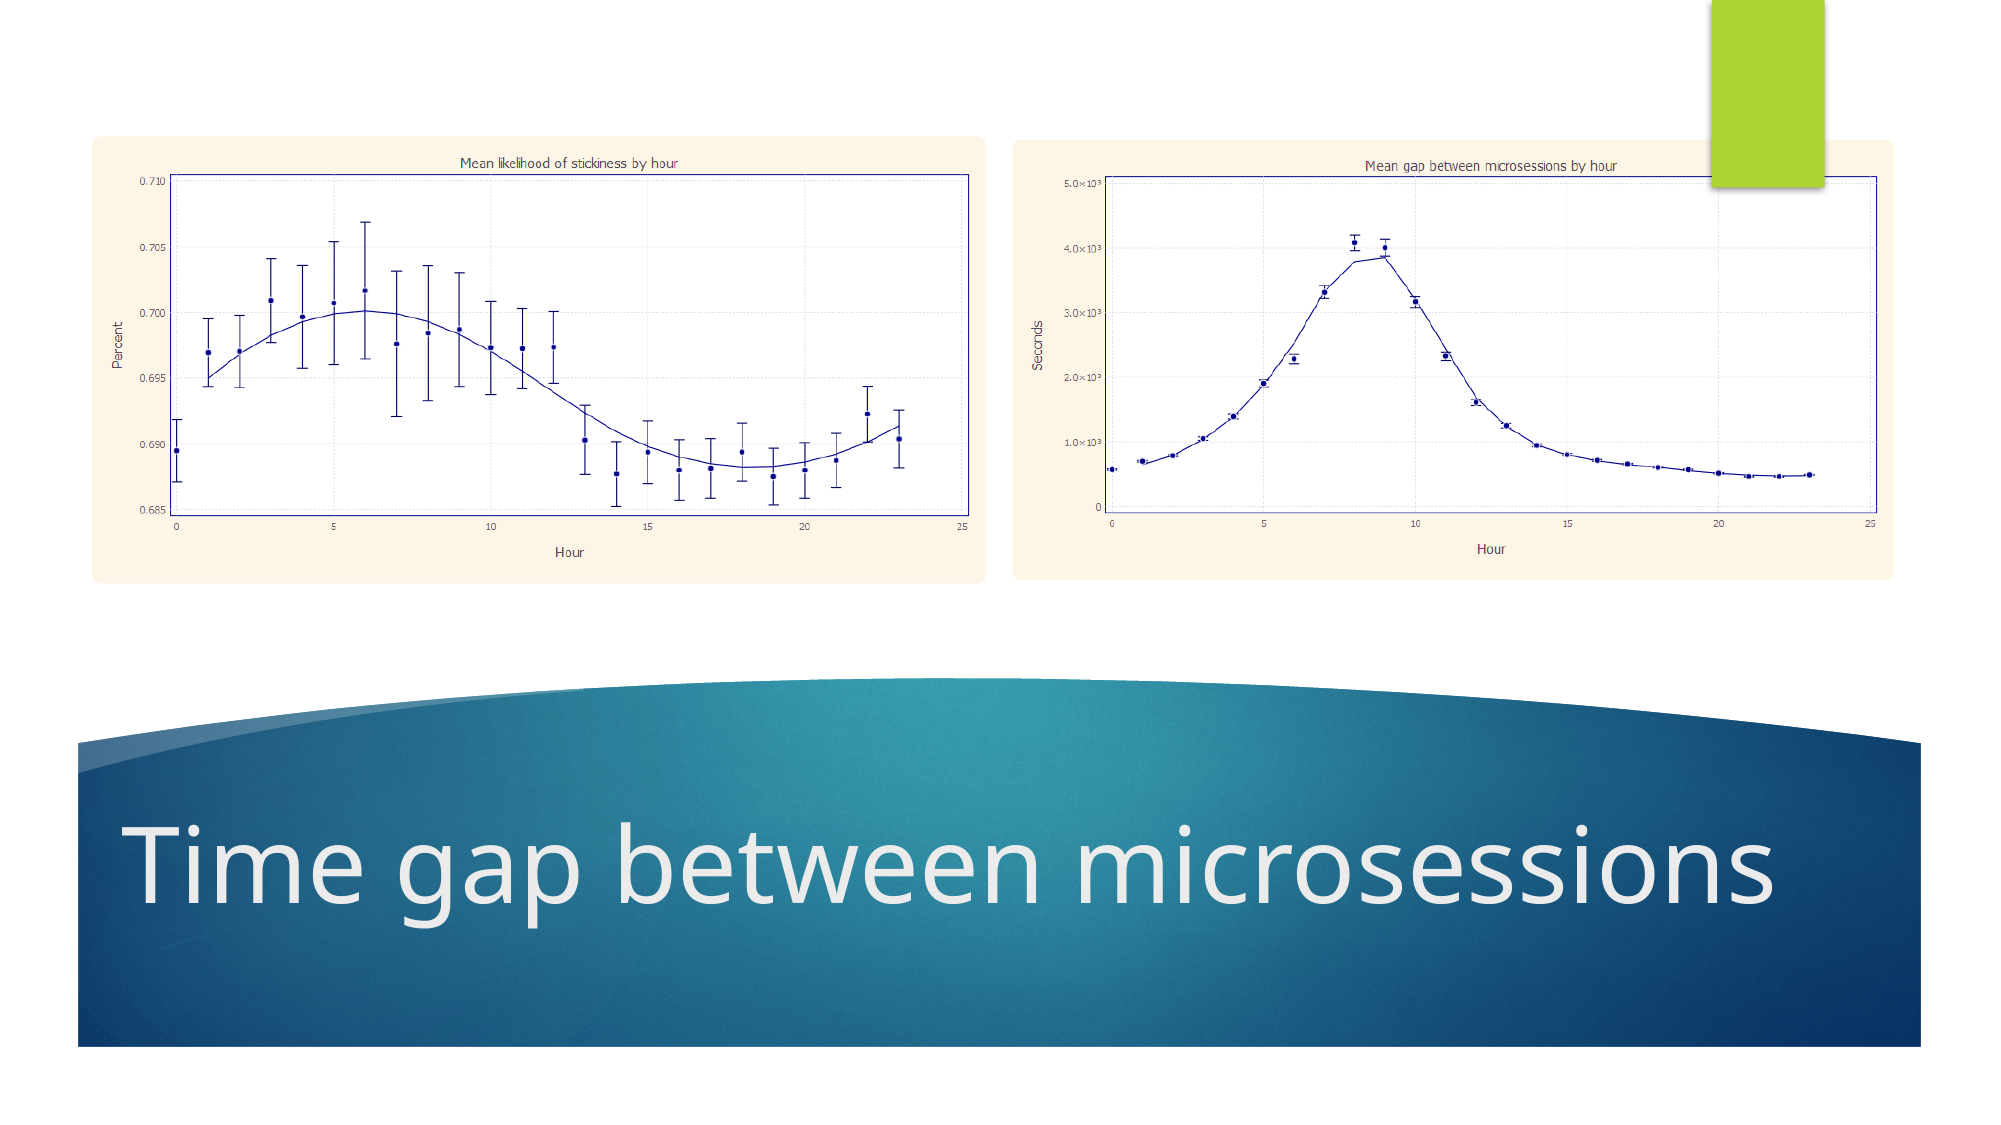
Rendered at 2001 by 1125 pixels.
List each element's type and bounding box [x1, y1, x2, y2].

list [1012, 139, 1894, 581]
text_box [0, 0, 2000, 1125]
list [91, 136, 986, 584]
